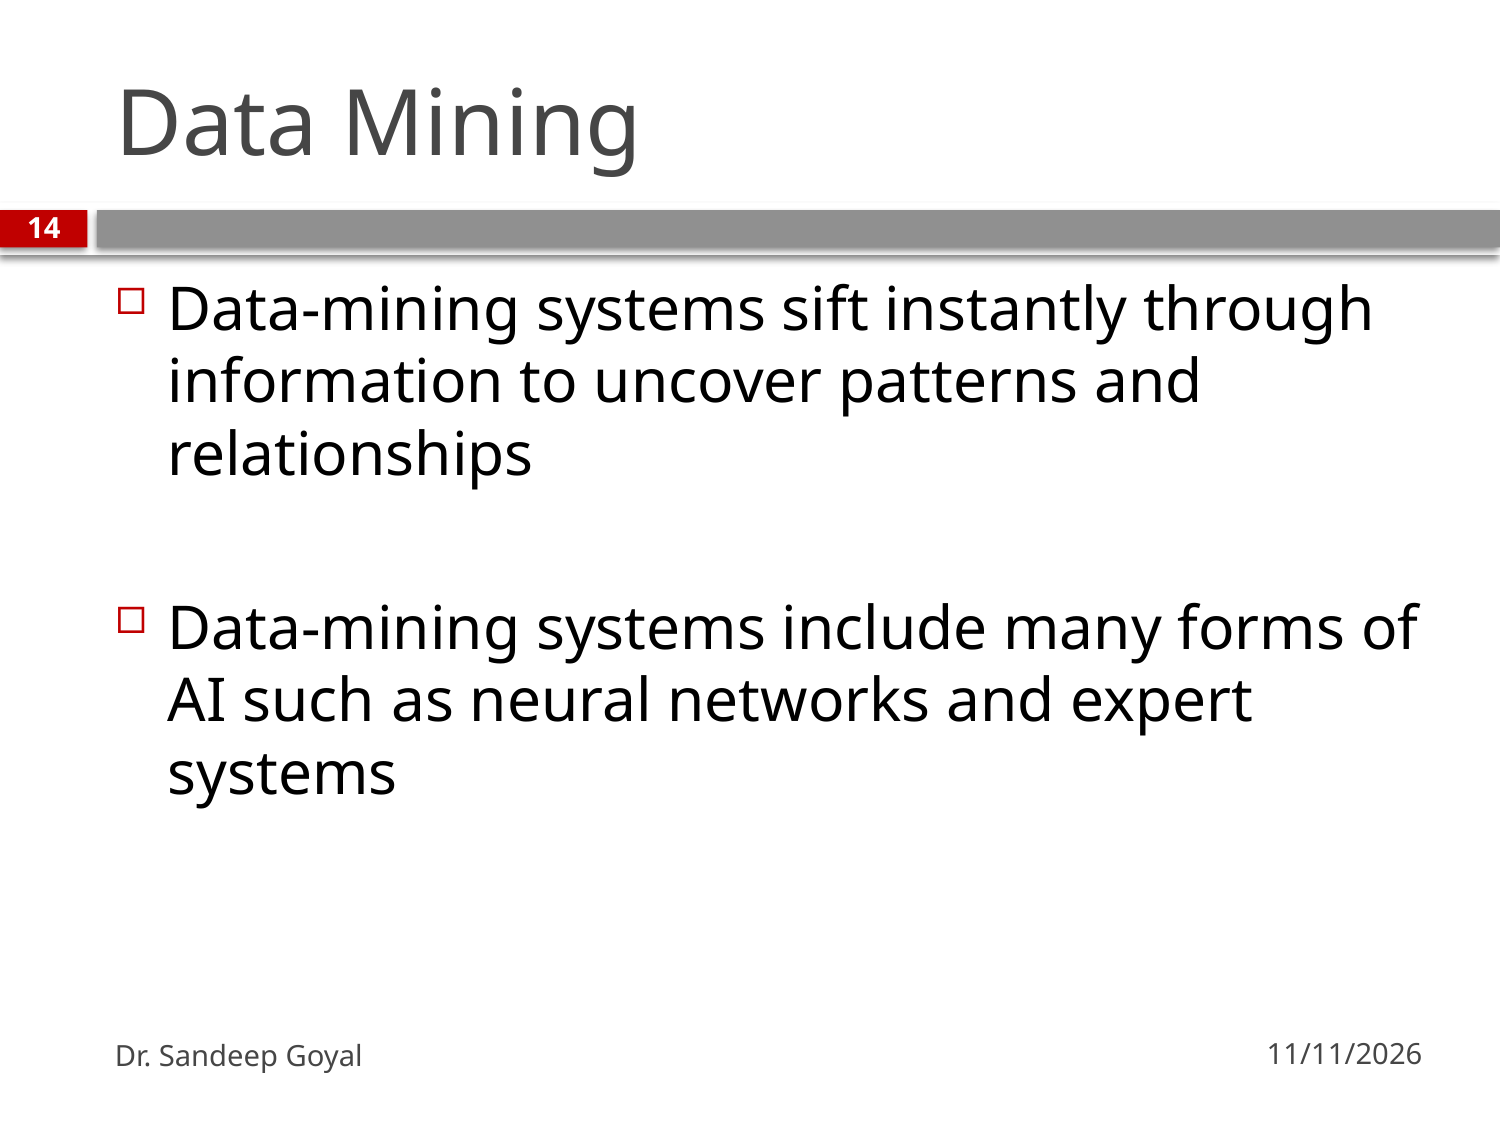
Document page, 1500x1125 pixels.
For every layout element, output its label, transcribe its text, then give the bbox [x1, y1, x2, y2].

footer Dr. Sandeep Goyal [99, 1024, 990, 1085]
slide_number 14 [0, 208, 88, 249]
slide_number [999, 1025, 1438, 1085]
title Data Mining [100, 37, 1438, 200]
list Data-mining systems sift instantly through information to uncover patterns and relationships Data-mining systems include many forms of AI such as neural networks and expert systems [100, 262, 1438, 1000]
